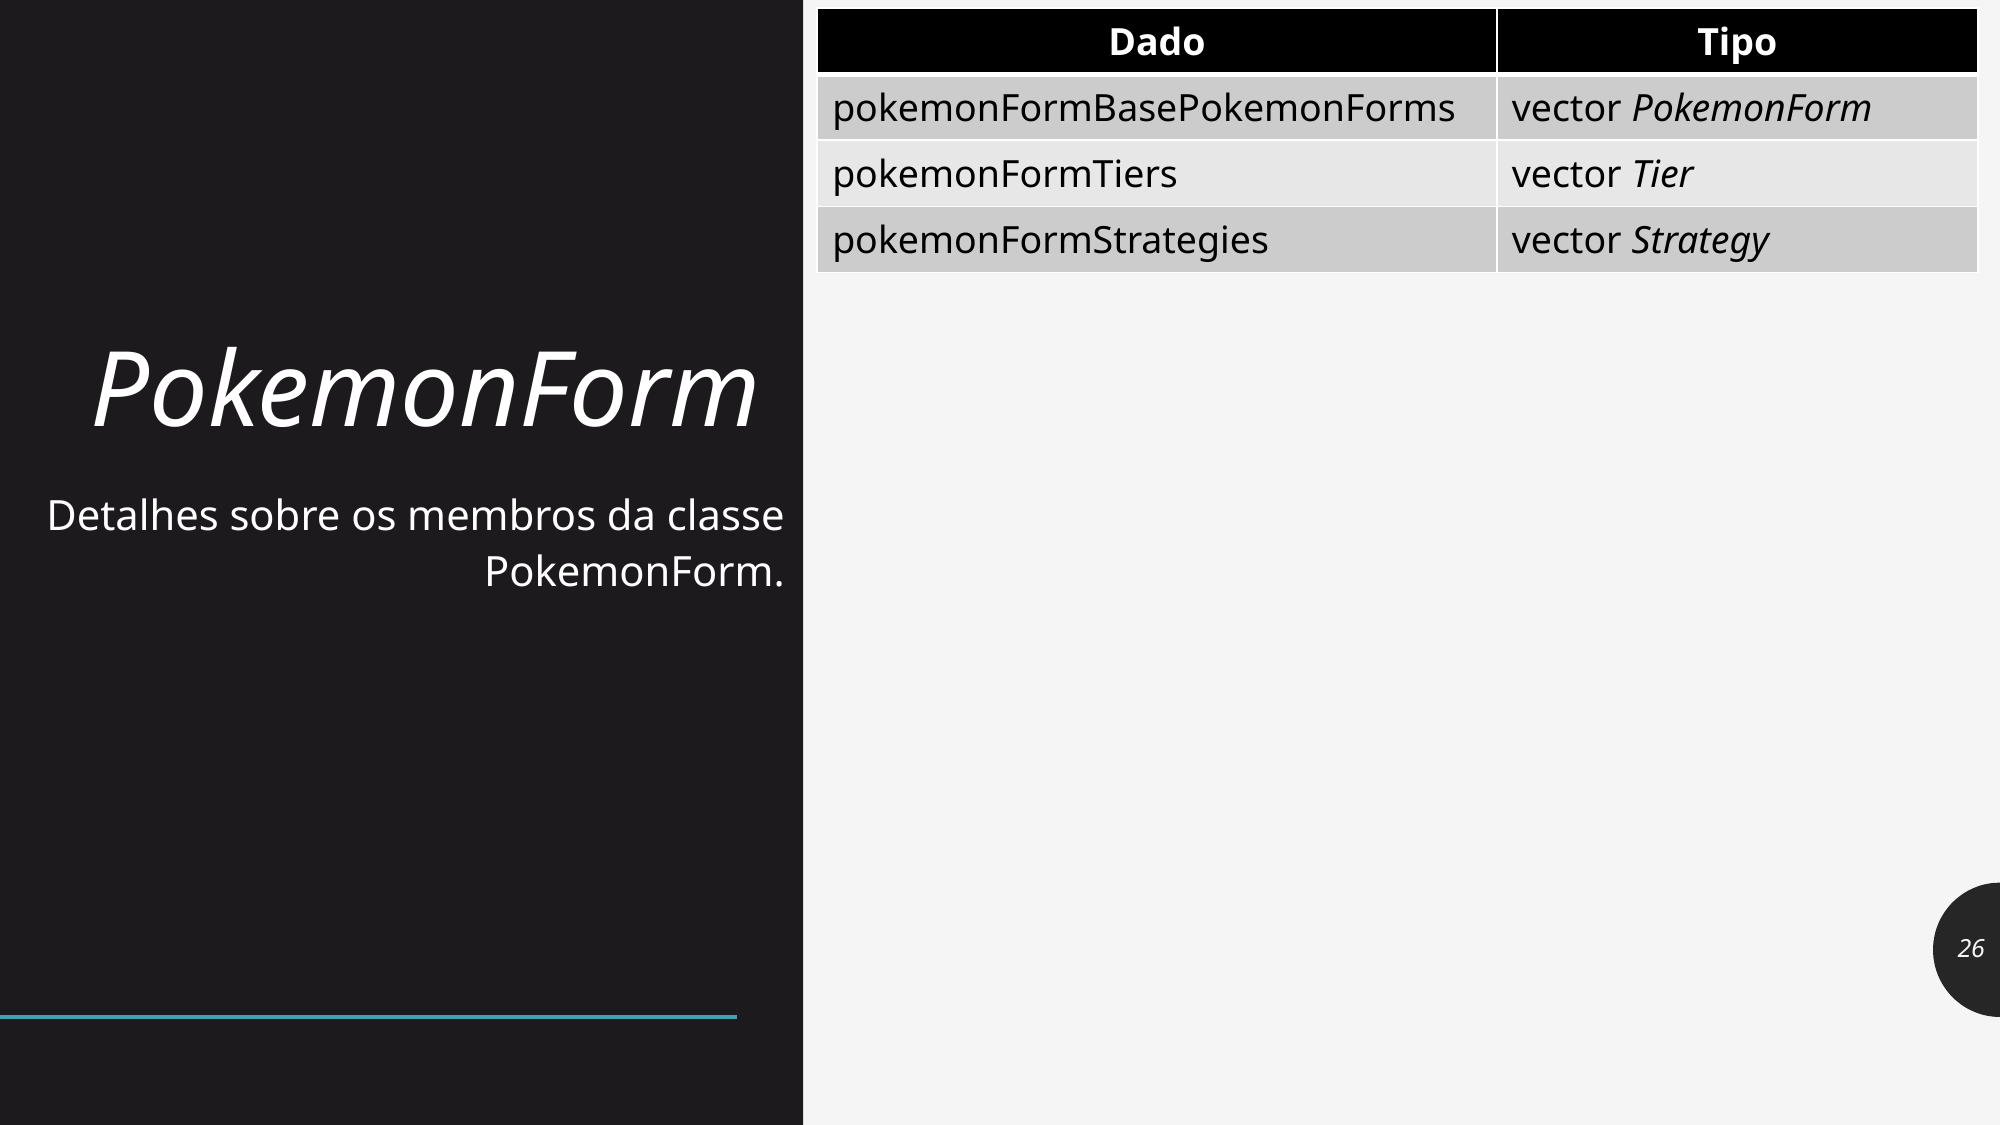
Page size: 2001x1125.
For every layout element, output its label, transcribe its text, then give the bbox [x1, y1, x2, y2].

table_cell pokemonFormStrategies [818, 207, 1496, 272]
table_header Tipo [1498, 9, 1977, 72]
list Detalhes sobre os membros da classe PokemonForm. [0, 474, 800, 944]
table_cell pokemonFormBasePokemonForms [818, 77, 1496, 139]
slide_number 26 [1933, 919, 2000, 980]
title PokemonForm [46, 91, 777, 457]
table_cell vector Tier [1498, 141, 1977, 206]
table_header Dado [818, 9, 1496, 72]
table_cell vector Strategy [1498, 207, 1977, 272]
table_cell vector PokemonForm [1498, 77, 1977, 139]
table_cell pokemonFormTiers [818, 141, 1496, 206]
